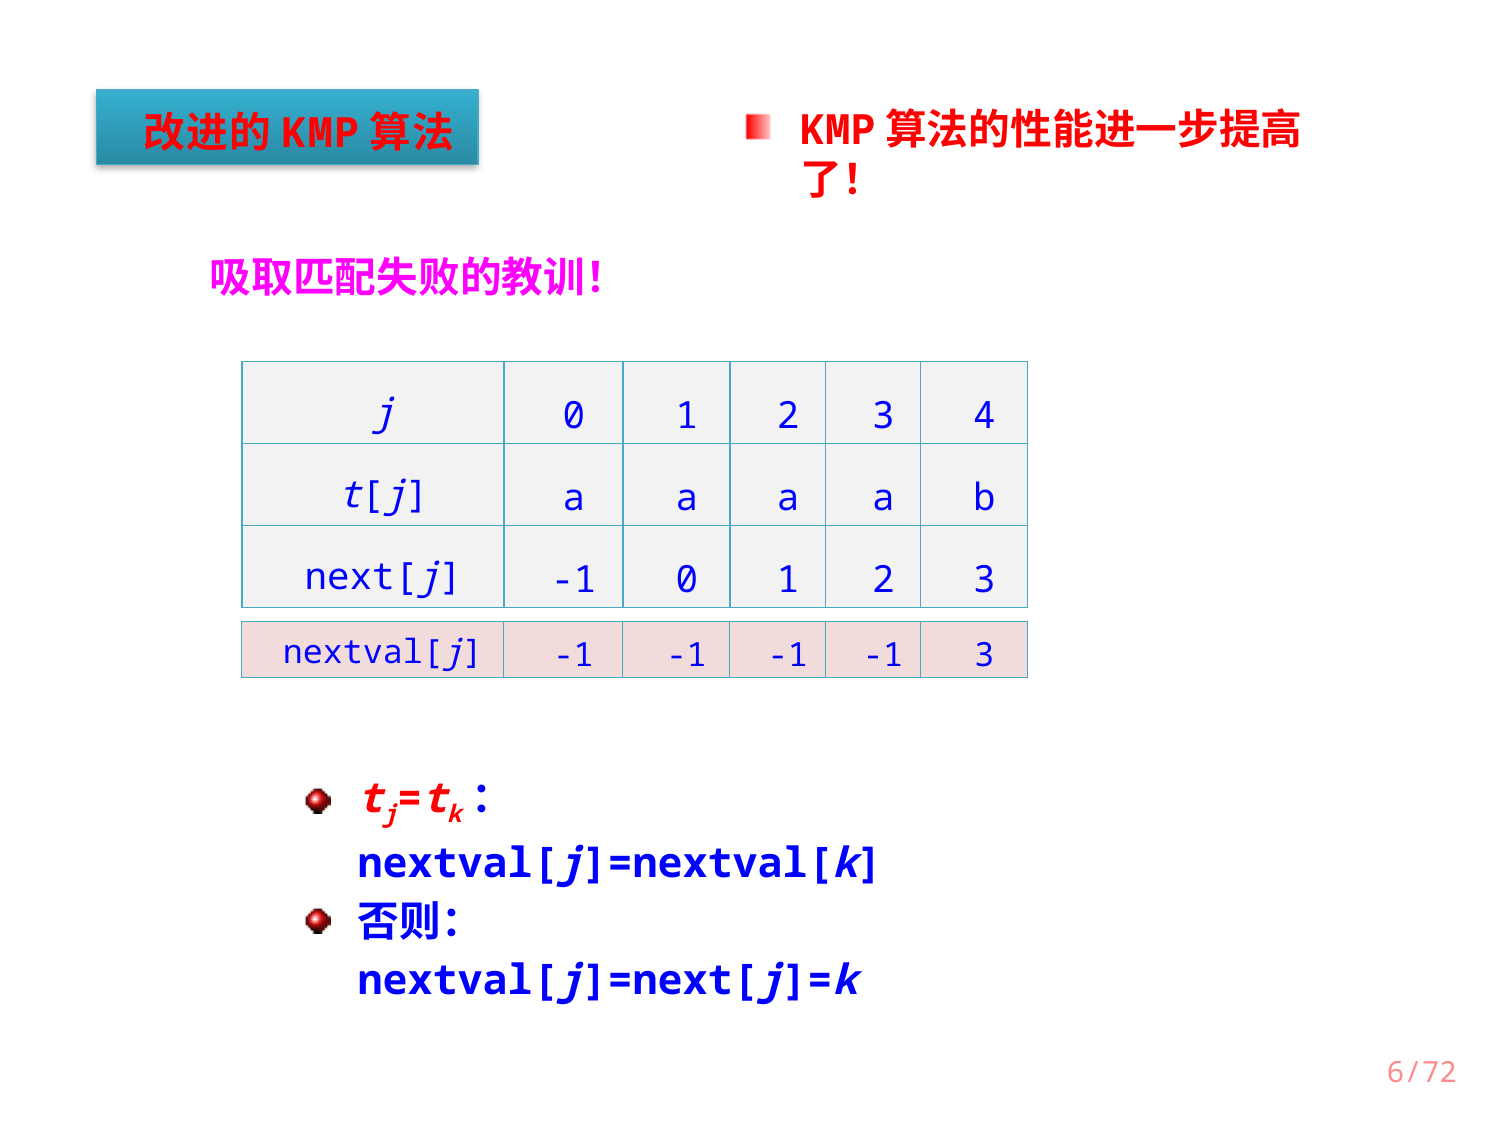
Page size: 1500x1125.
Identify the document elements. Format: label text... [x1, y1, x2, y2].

picture [301, 784, 331, 814]
table_header 0 [505, 362, 622, 443]
table_cell 1 [731, 526, 825, 607]
table_cell a [826, 444, 920, 525]
table_header 4 [921, 362, 1027, 443]
table_cell a [731, 444, 825, 525]
table_header -1 [623, 622, 729, 677]
table_header 3 [921, 622, 1027, 677]
table_header -1 [730, 622, 825, 677]
table_cell a [505, 444, 622, 525]
text_box tj=tk：nextval[j]=nextval[k] 否则：nextval[j]=next[j]=k [264, 749, 983, 1022]
slide_number /72 [1324, 1042, 1472, 1103]
text_box 改进的KMP算法 [96, 89, 479, 165]
table_header j [243, 362, 503, 443]
text_box KMP算法的性能进一步提高了！ [712, 83, 1372, 222]
table_header 2 [731, 362, 825, 443]
picture [744, 112, 774, 143]
table_cell next[j] [243, 526, 503, 607]
table_cell b [921, 444, 1027, 525]
table_header -1 [826, 622, 920, 677]
table_cell 2 [826, 526, 920, 607]
table_cell a [624, 444, 729, 525]
table_header nextval[j] [242, 622, 503, 677]
table_header 1 [624, 362, 729, 443]
table_cell -1 [505, 526, 622, 607]
table_cell 3 [921, 526, 1027, 607]
table_cell t[j] [243, 444, 503, 525]
table_cell 0 [624, 526, 729, 607]
table_header -1 [504, 622, 622, 677]
picture [301, 904, 331, 934]
text_box 吸取匹配失败的教训！ [194, 243, 769, 309]
table_header 3 [826, 362, 920, 443]
